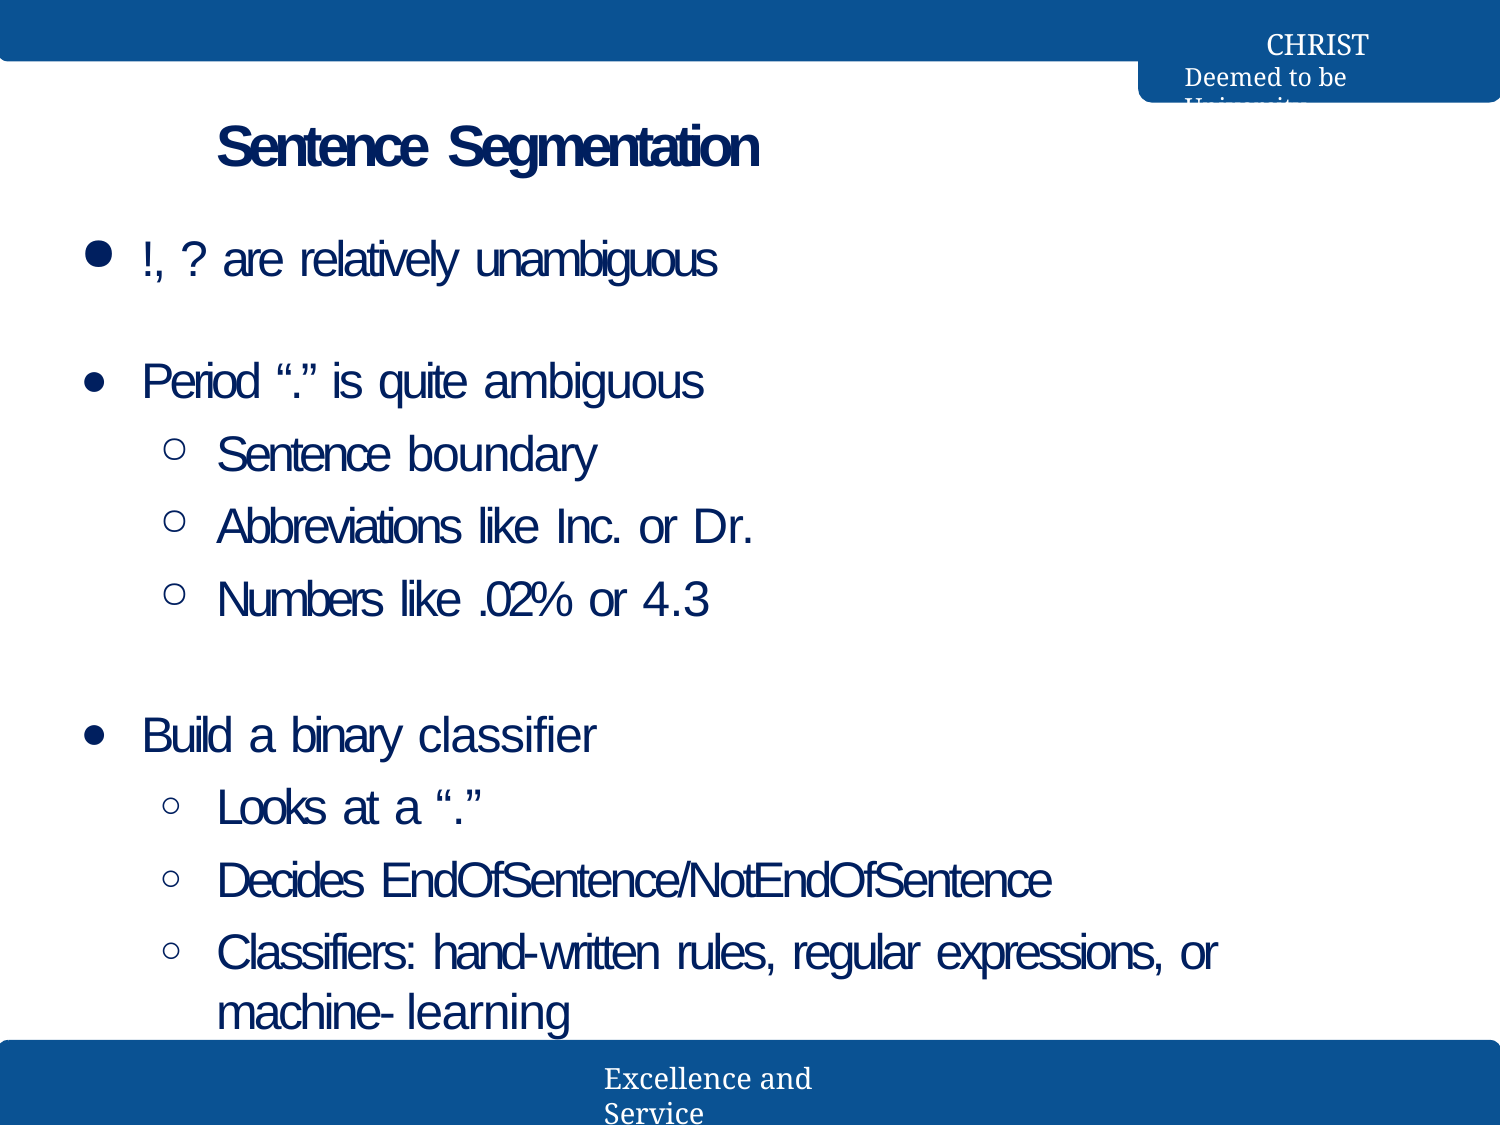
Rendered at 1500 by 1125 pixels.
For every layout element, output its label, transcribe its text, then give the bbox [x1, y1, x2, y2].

text_box !, ? are relatively unambiguous Period “.” is quite ambiguous Sentence boundary Abbreviations like Inc. or Dr. Numbers like .02% or 4.3 Build a binary classifier Looks at a “.” Decides EndOfSentence/NotEndOfSentence Classifiers: hand-written rules, regular expressions, or machine- learning [78, 224, 1379, 1040]
text_box Deemed to be University [1182, 59, 1459, 122]
footer Excellence and Service [601, 1060, 899, 1125]
title Sentence Segmentation [64, 105, 1375, 296]
text_box CHRIST [1264, 24, 1378, 59]
